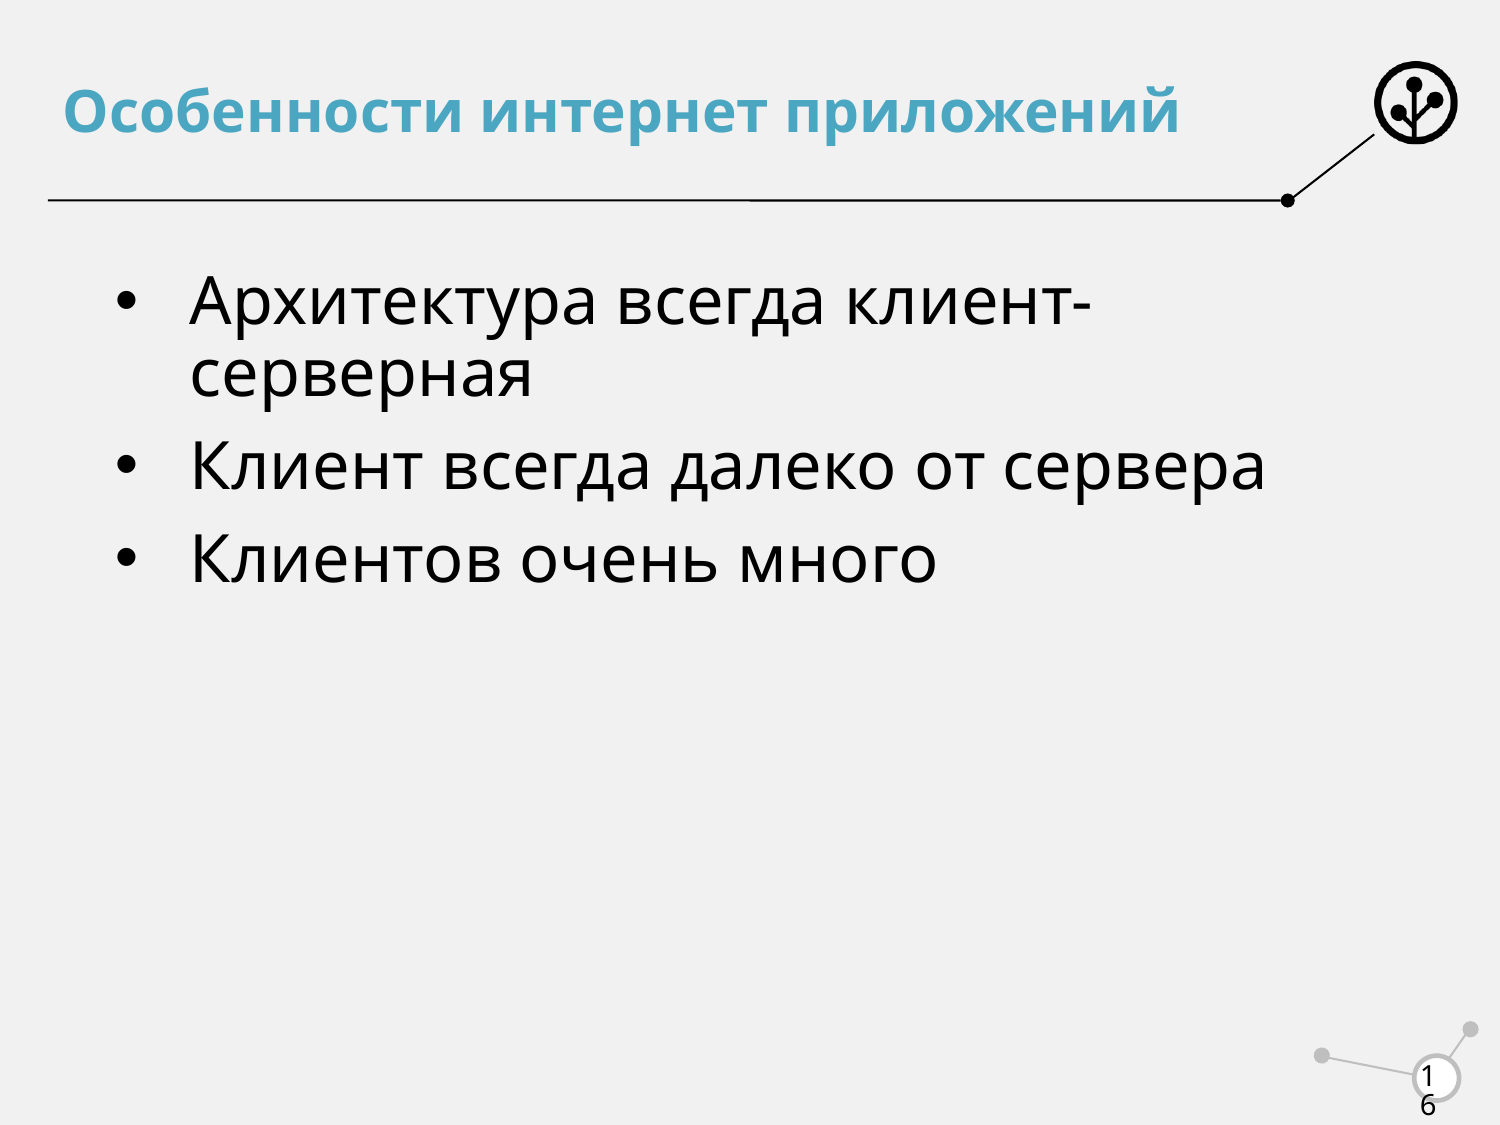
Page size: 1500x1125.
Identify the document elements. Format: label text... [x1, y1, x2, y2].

slide_number 16 [1404, 1047, 1468, 1108]
picture [1363, 24, 1464, 185]
list Архитектура всегда клиент-серверная Клиент всегда далеко от сервера Клиентов очень много [100, 259, 1336, 1015]
title Особенности интернет приложений [47, 42, 1281, 185]
